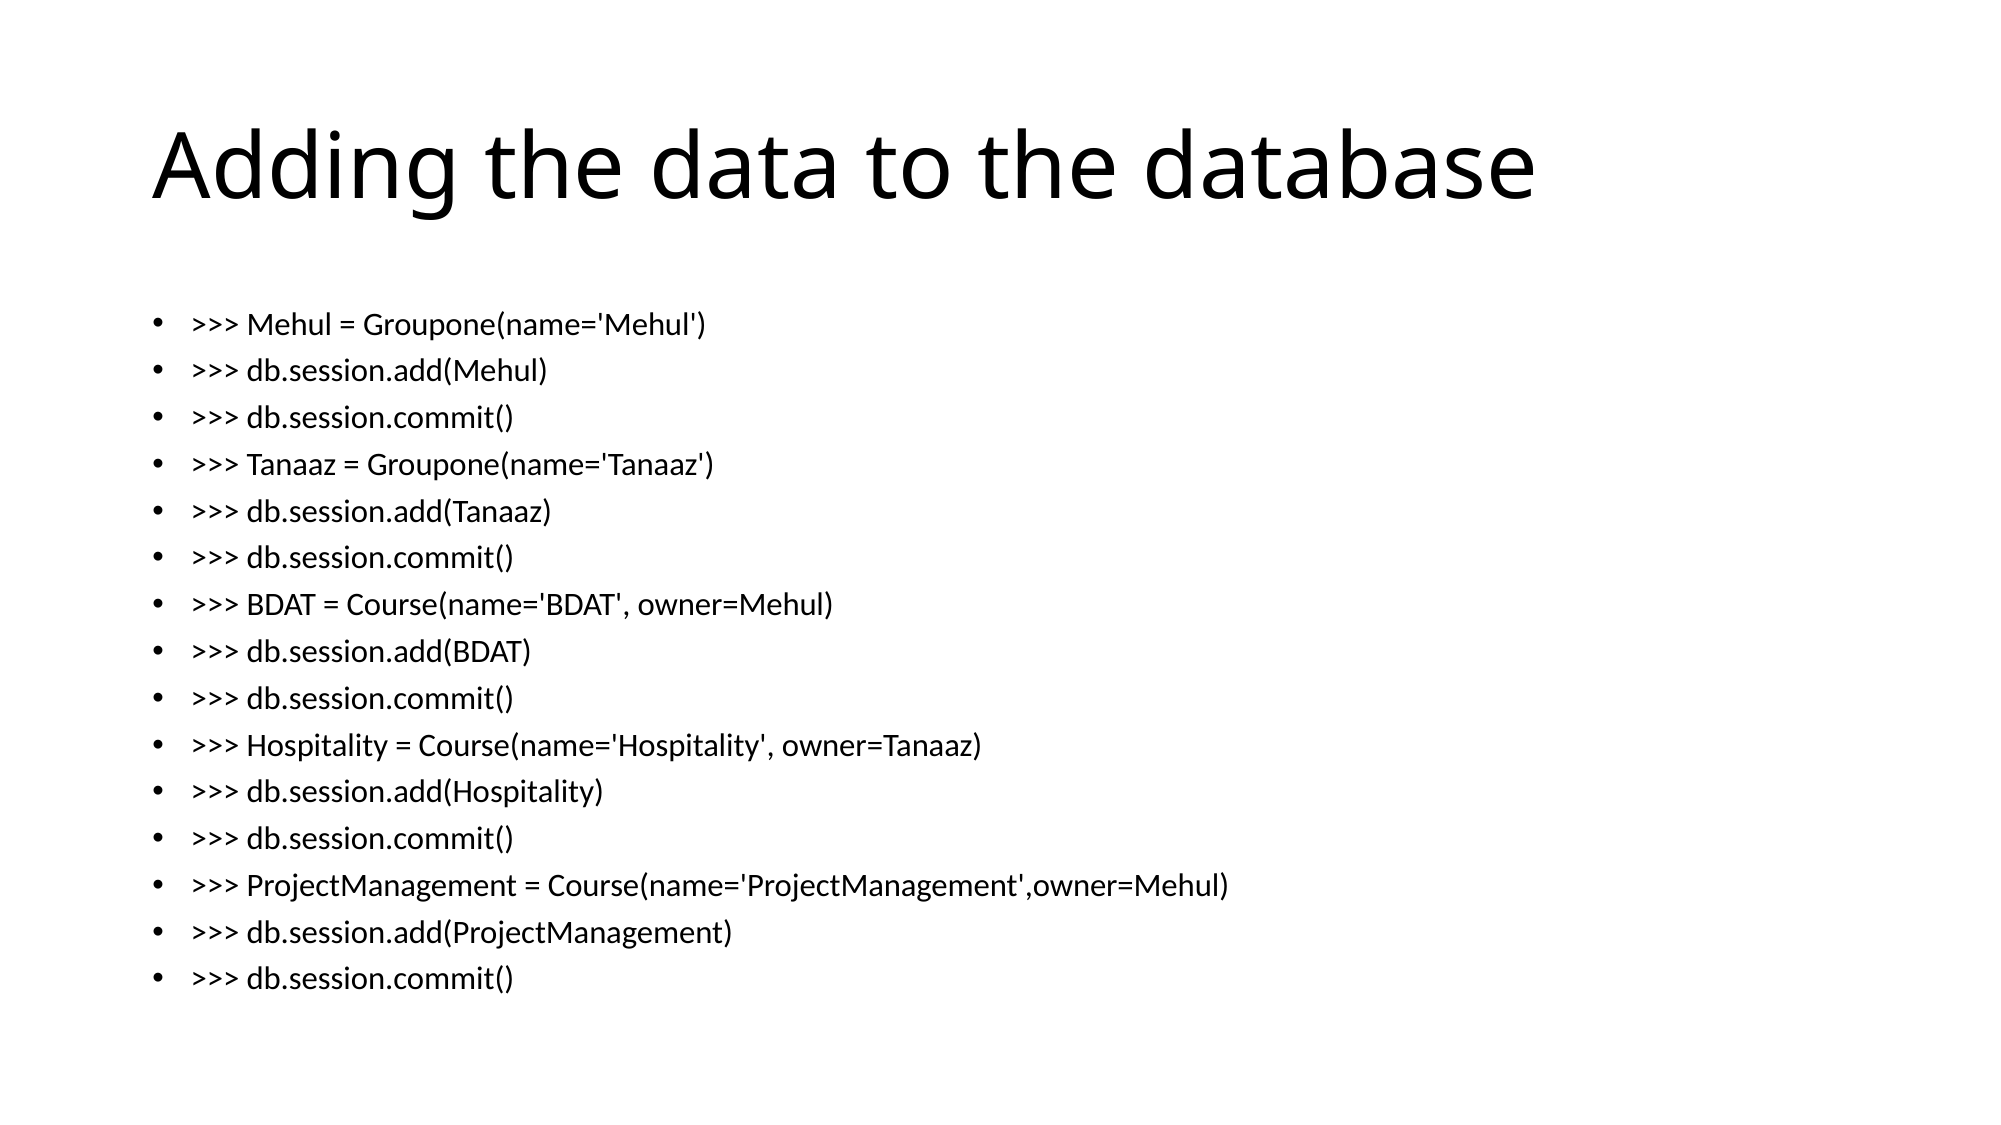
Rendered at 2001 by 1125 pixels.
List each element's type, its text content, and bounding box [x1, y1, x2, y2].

list >>> Mehul = Groupone(name='Mehul') >>> db.session.add(Mehul) >>> db.session.commit() >>> Tanaaz = Groupone(name='Tanaaz') >>> db.session.add(Tanaaz) >>> db.session.commit() >>> BDAT = Course(name='BDAT', owner=Mehul) >>> db.session.add(BDAT) >>> db.session.commit() >>> Hospitality = Course(name='Hospitality', owner=Tanaaz) >>> db.session.add(Hospitality) >>> db.session.commit() >>> ProjectManagement = Course(name='ProjectManagement',owner=Mehul) >>> db.session.add(ProjectManagement) >>> db.session.commit() [137, 299, 1863, 1014]
title Adding the data to the database [137, 59, 1863, 278]
